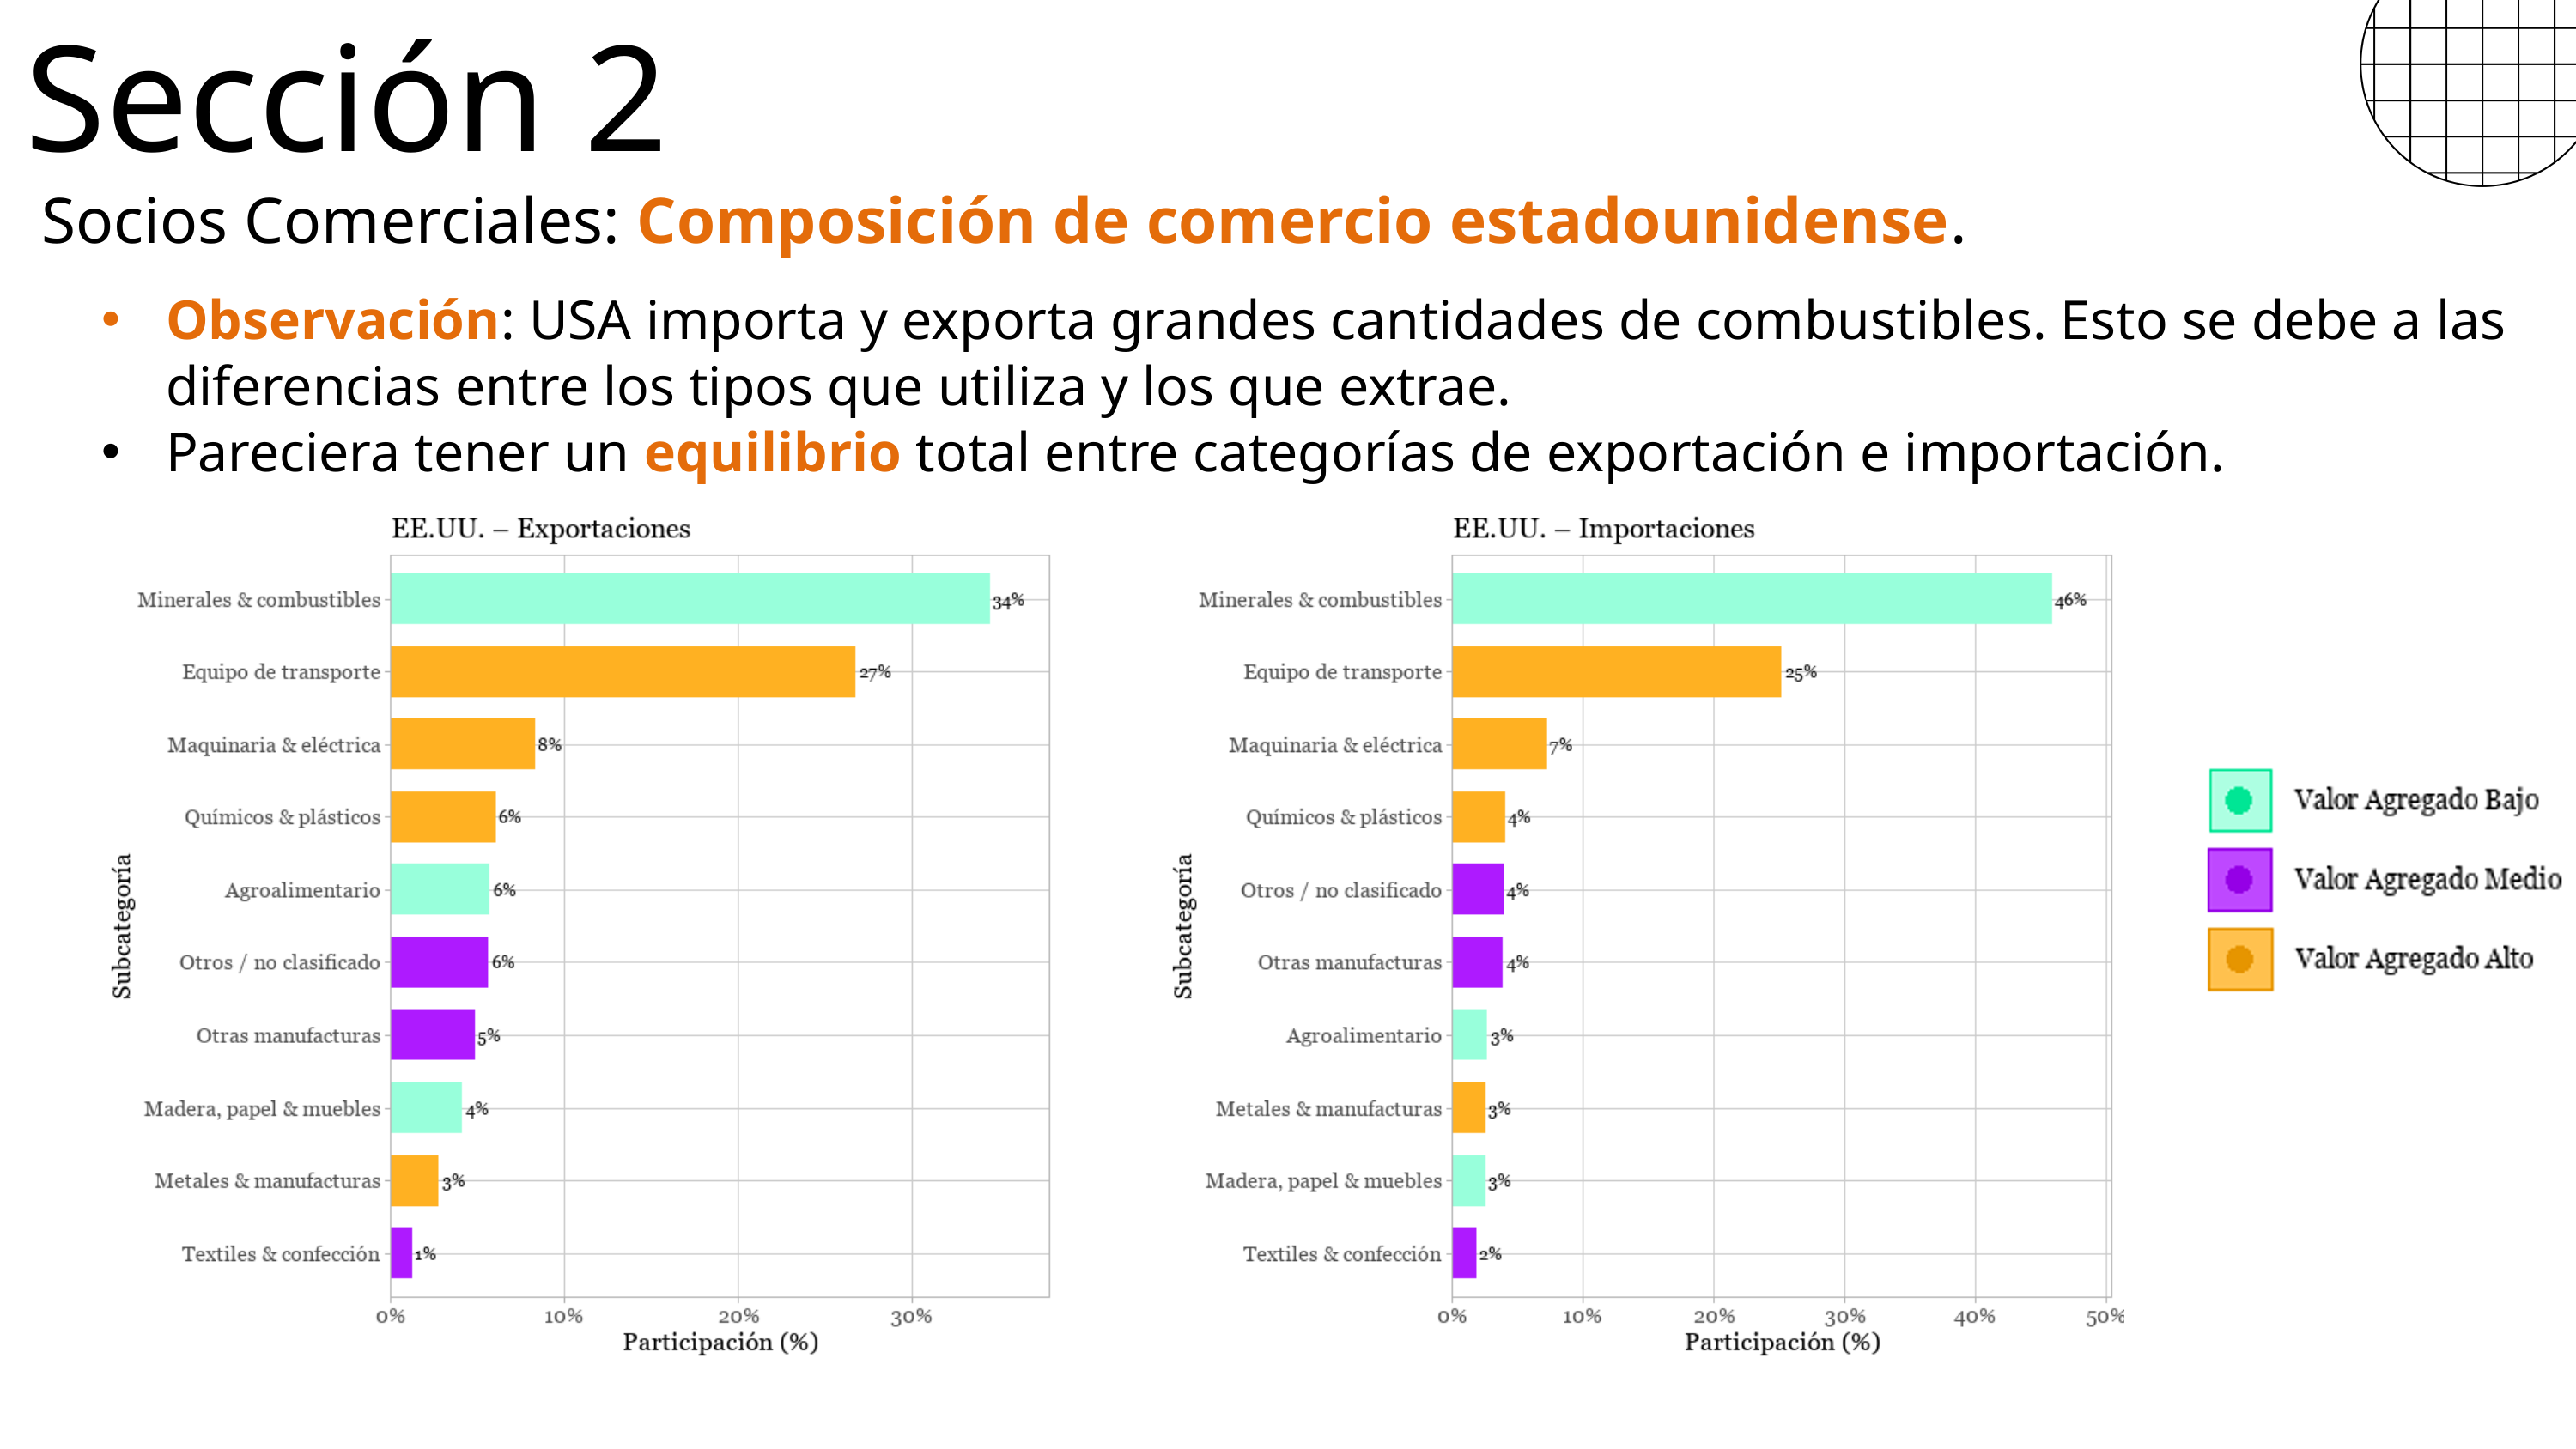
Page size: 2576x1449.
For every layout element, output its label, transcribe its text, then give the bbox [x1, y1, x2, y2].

picture [2200, 919, 2543, 993]
picture [1163, 506, 2124, 1367]
text_box Observación: USA importa y exporta grandes cantidades de combustibles. Esto se debe a las diferencias entre los tipos que utiliza y los que extrae. Pareciera tener un equilibrio total entre categorías de exportación e importación. [101, 284, 2576, 549]
picture [2200, 840, 2569, 915]
text_box Sección 2 Socios Comerciales: Composición de comercio estadounidense. [0, 4, 2308, 257]
text_box [2360, 0, 2576, 191]
picture [100, 506, 1063, 1367]
picture [2200, 760, 2548, 835]
